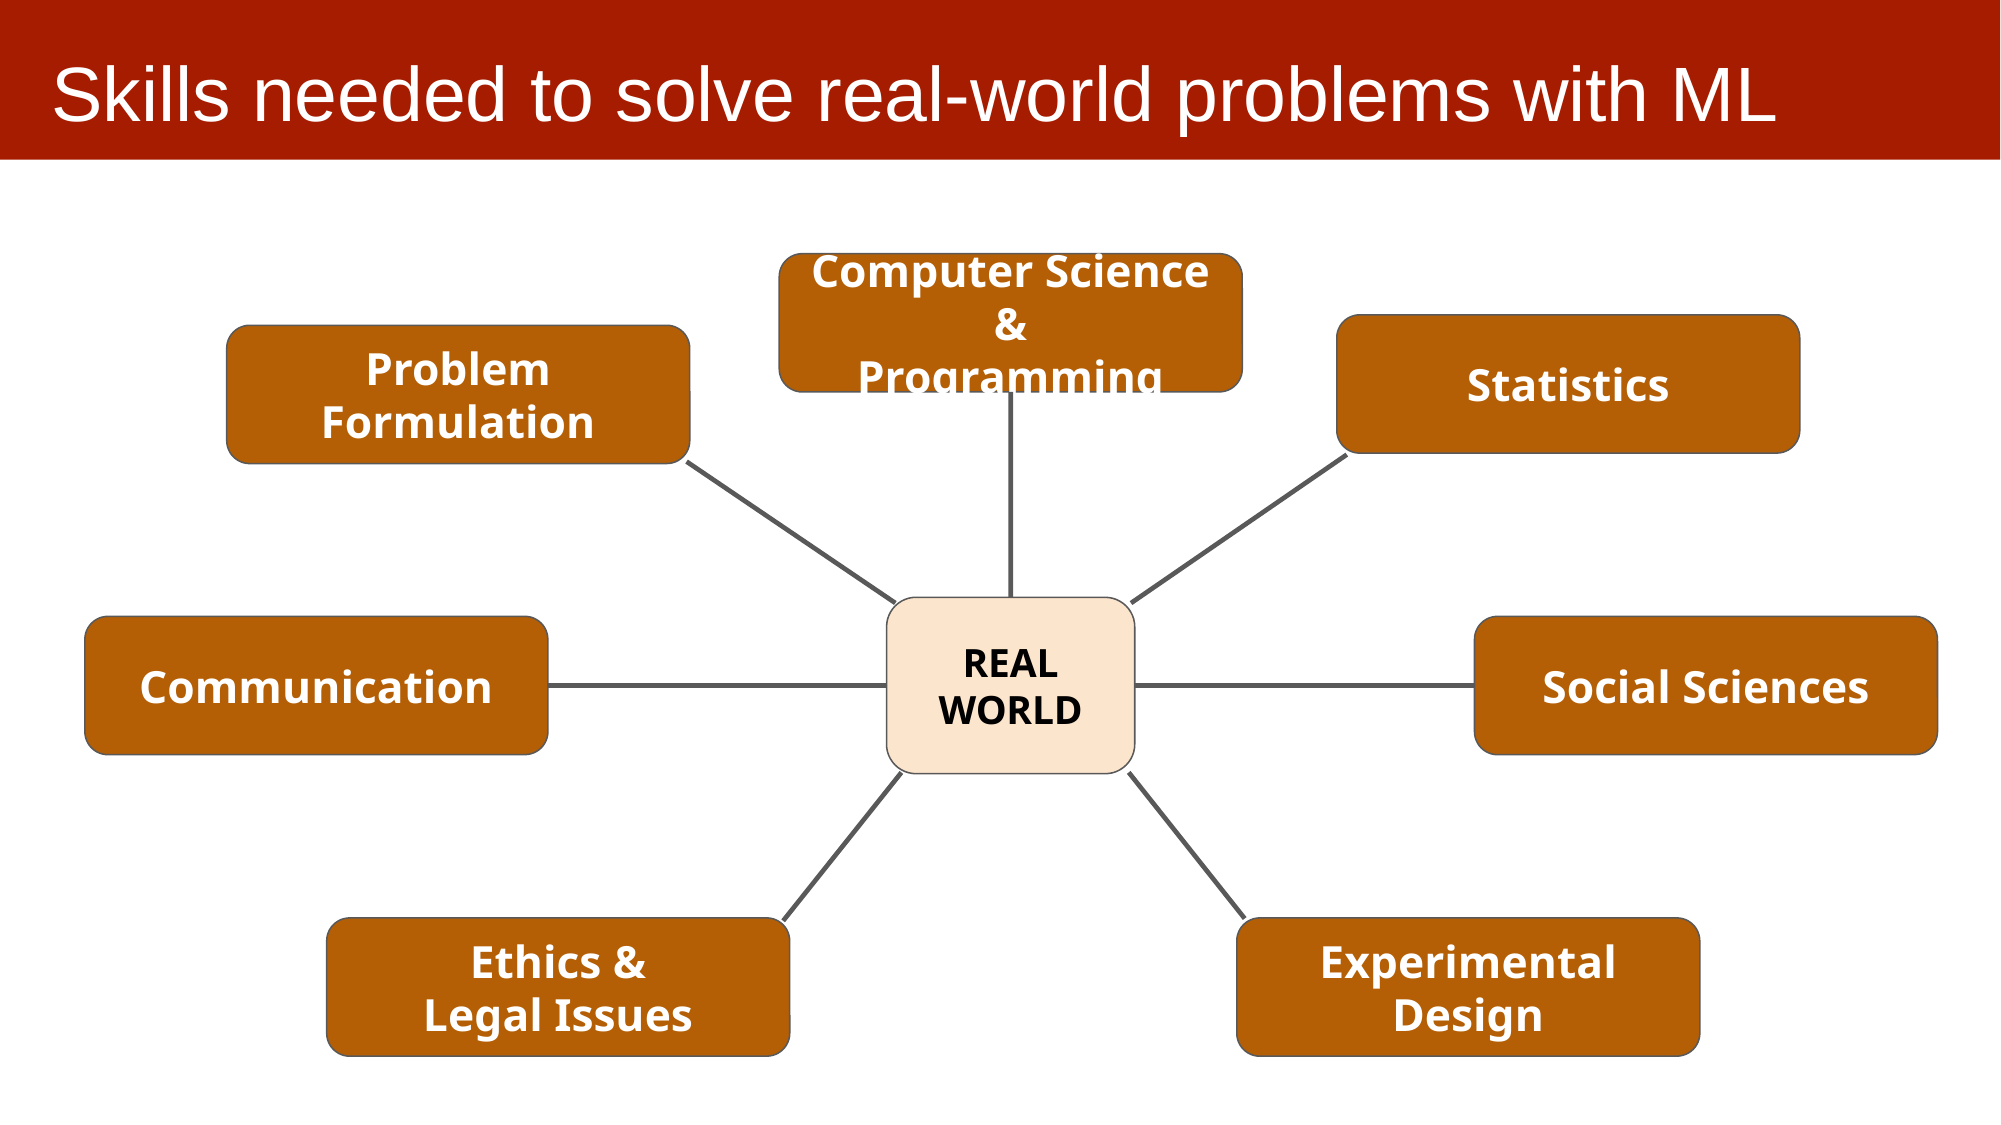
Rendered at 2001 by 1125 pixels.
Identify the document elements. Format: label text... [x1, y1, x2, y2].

text_box Computer Science & Programming [779, 253, 1243, 392]
text_box REAL WORLD [886, 597, 1135, 774]
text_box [1128, 772, 1245, 919]
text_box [782, 772, 902, 922]
text_box Social Sciences [1474, 616, 1938, 755]
text_box Communication [84, 616, 548, 755]
text_box Experimental Design [1236, 917, 1700, 1057]
text_box Problem Formulation [226, 325, 690, 464]
text_box Statistics [1336, 314, 1800, 454]
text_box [1130, 454, 1348, 604]
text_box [686, 461, 896, 604]
title Skills needed to solve real-world problems with ML [31, 24, 1896, 150]
text_box Ethics & Legal Issues [326, 917, 790, 1057]
